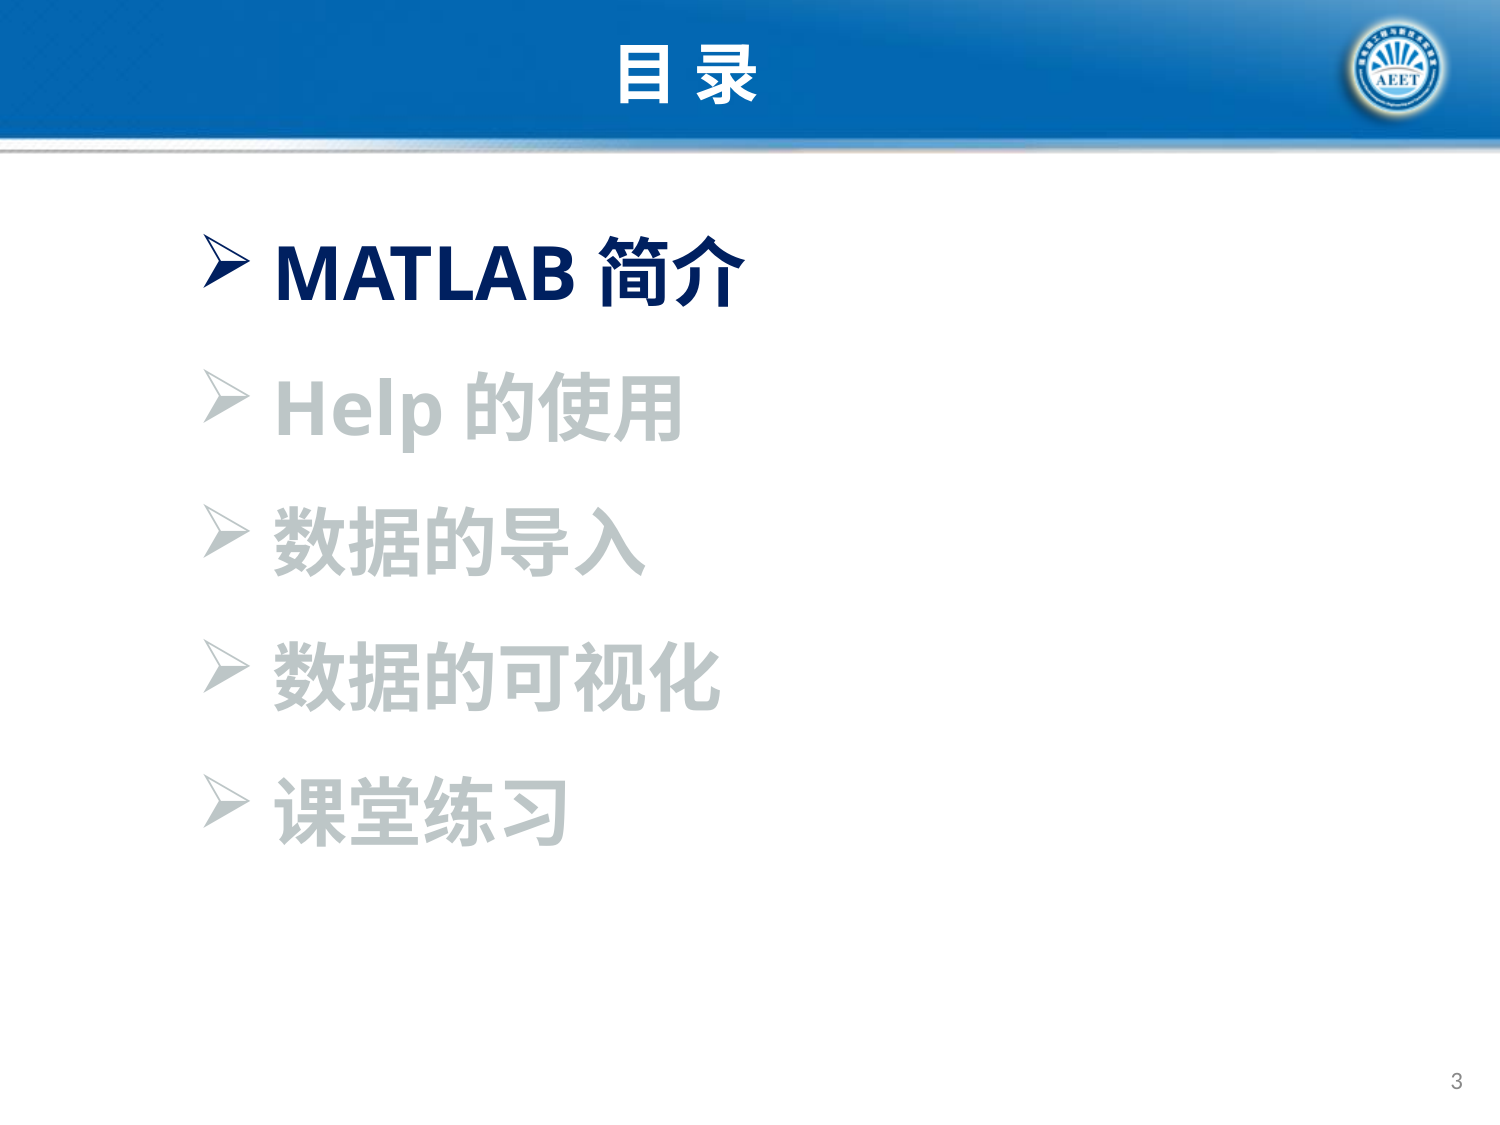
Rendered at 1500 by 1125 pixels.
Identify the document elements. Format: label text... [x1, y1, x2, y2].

text_box 3 [1127, 1049, 1478, 1110]
picture [0, 0, 1500, 153]
text_box 目 录 [596, 30, 1247, 114]
text_box MATLAB简介 Help的使用 数据的导入 数据的可视化 课堂练习 [182, 173, 1388, 863]
